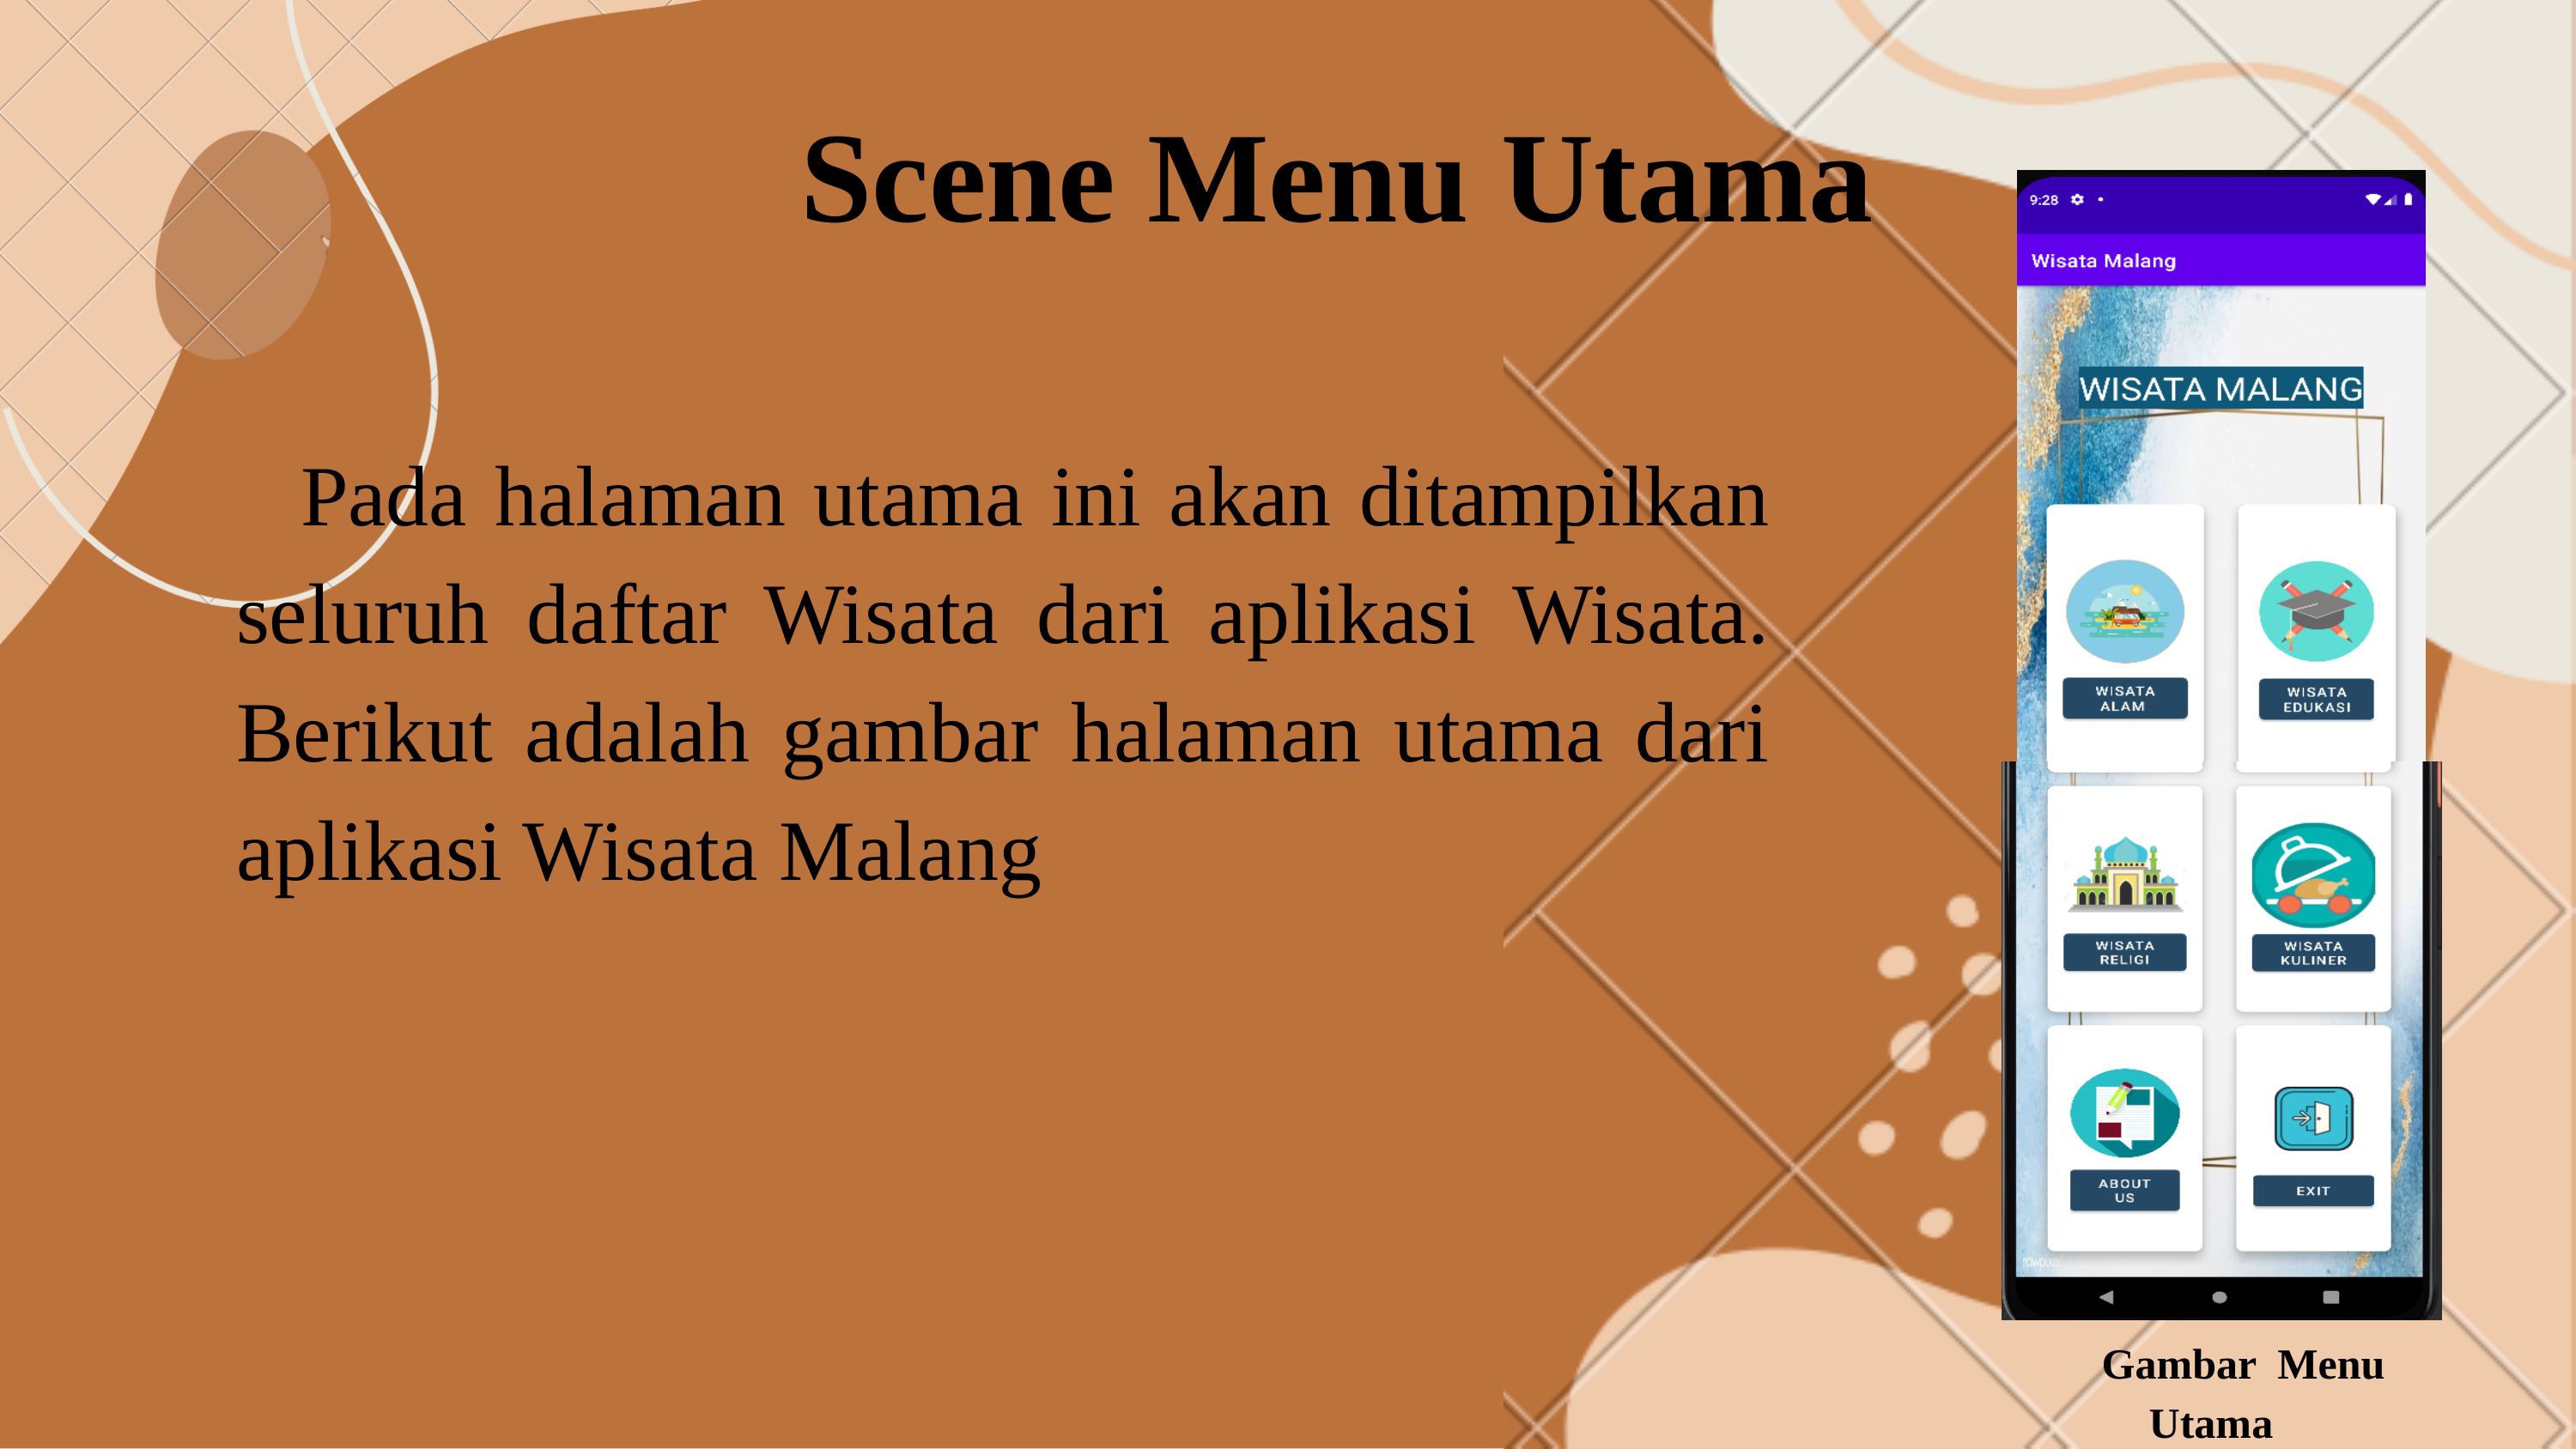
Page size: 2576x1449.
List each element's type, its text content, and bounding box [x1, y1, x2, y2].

picture [0, 0, 703, 645]
title Scene Menu Utama [654, 91, 2018, 336]
picture [1504, 0, 2576, 1449]
text_box Pada halaman utama ini akan ditampilkan seluruh daftar Wisata dari aplikasi Wisata. Berikut adalah gambar halaman utama dari aplikasi Wisata Malang [171, 423, 1771, 1093]
text_box Gambar Menu Utama [1932, 1321, 2426, 1449]
